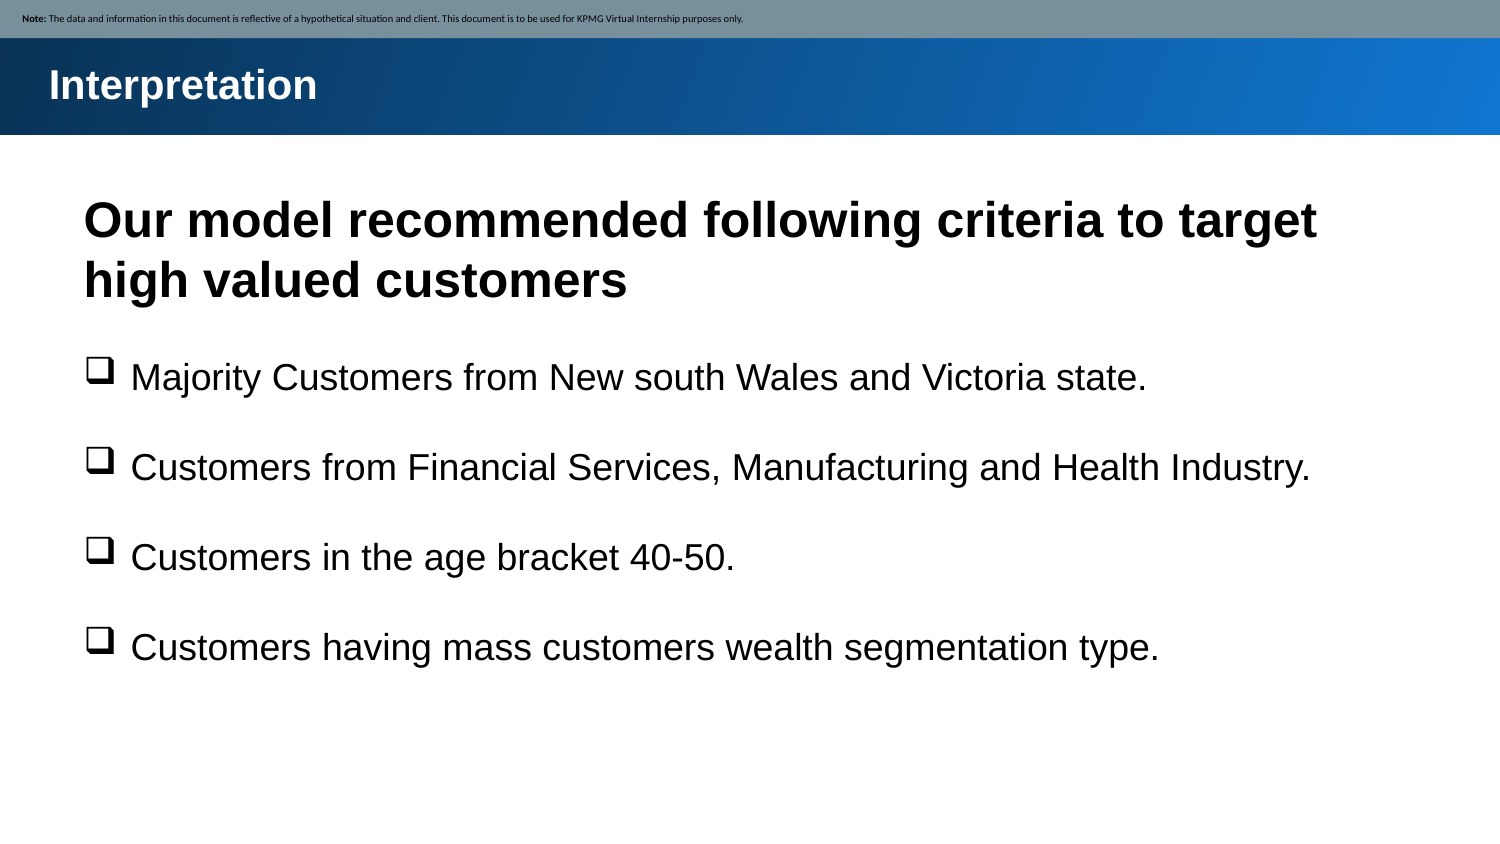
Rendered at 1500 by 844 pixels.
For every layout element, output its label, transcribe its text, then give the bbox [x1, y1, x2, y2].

text_box [0, 39, 1500, 135]
text_box Interpretation [33, 43, 1439, 124]
text_box Note: The data and information in this document is reflective of a hypothetical situation and client. This document is to be used for KPMG Virtual Internship purposes only. [0, 0, 1500, 39]
text_box Our model recommended following criteria to target high valued customers Majority Customers from New south Wales and Victoria state. Customers from Financial Services, Manufacturing and Health Industry. Customers in the age bracket 40-50. Customers having mass customers wealth segmentation type. [76, 180, 1413, 676]
